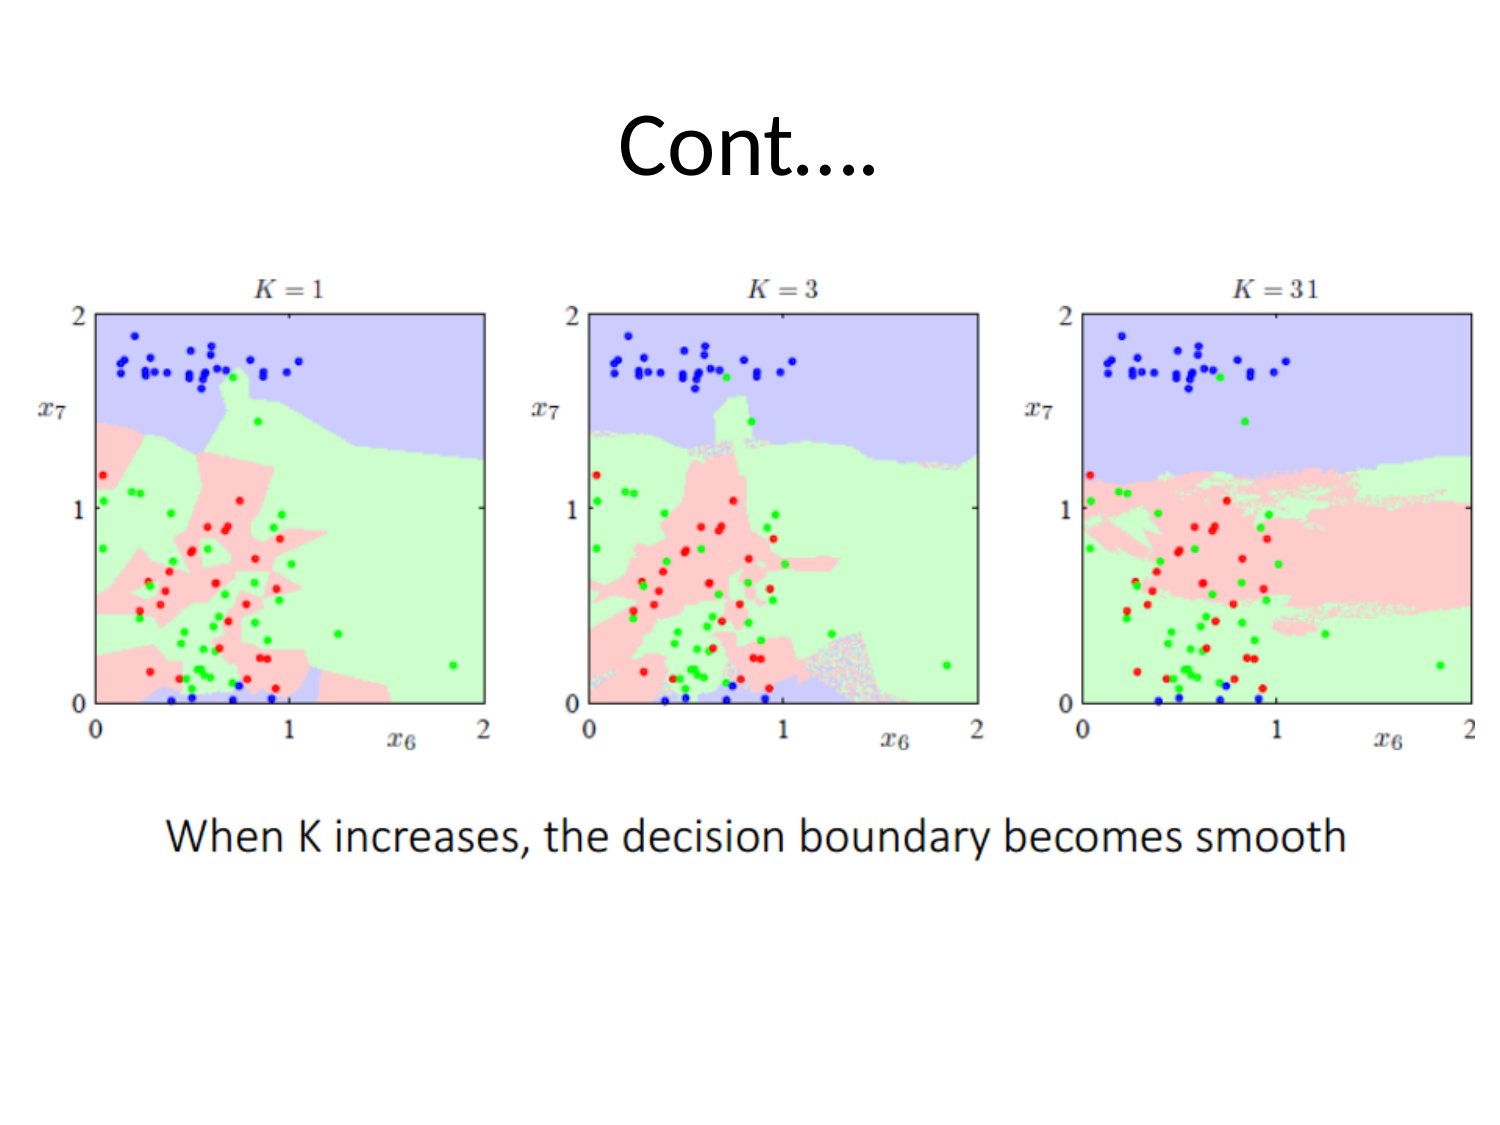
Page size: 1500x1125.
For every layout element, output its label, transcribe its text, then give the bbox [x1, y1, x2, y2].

title Cont…. [75, 45, 1425, 223]
picture [24, 224, 1476, 876]
